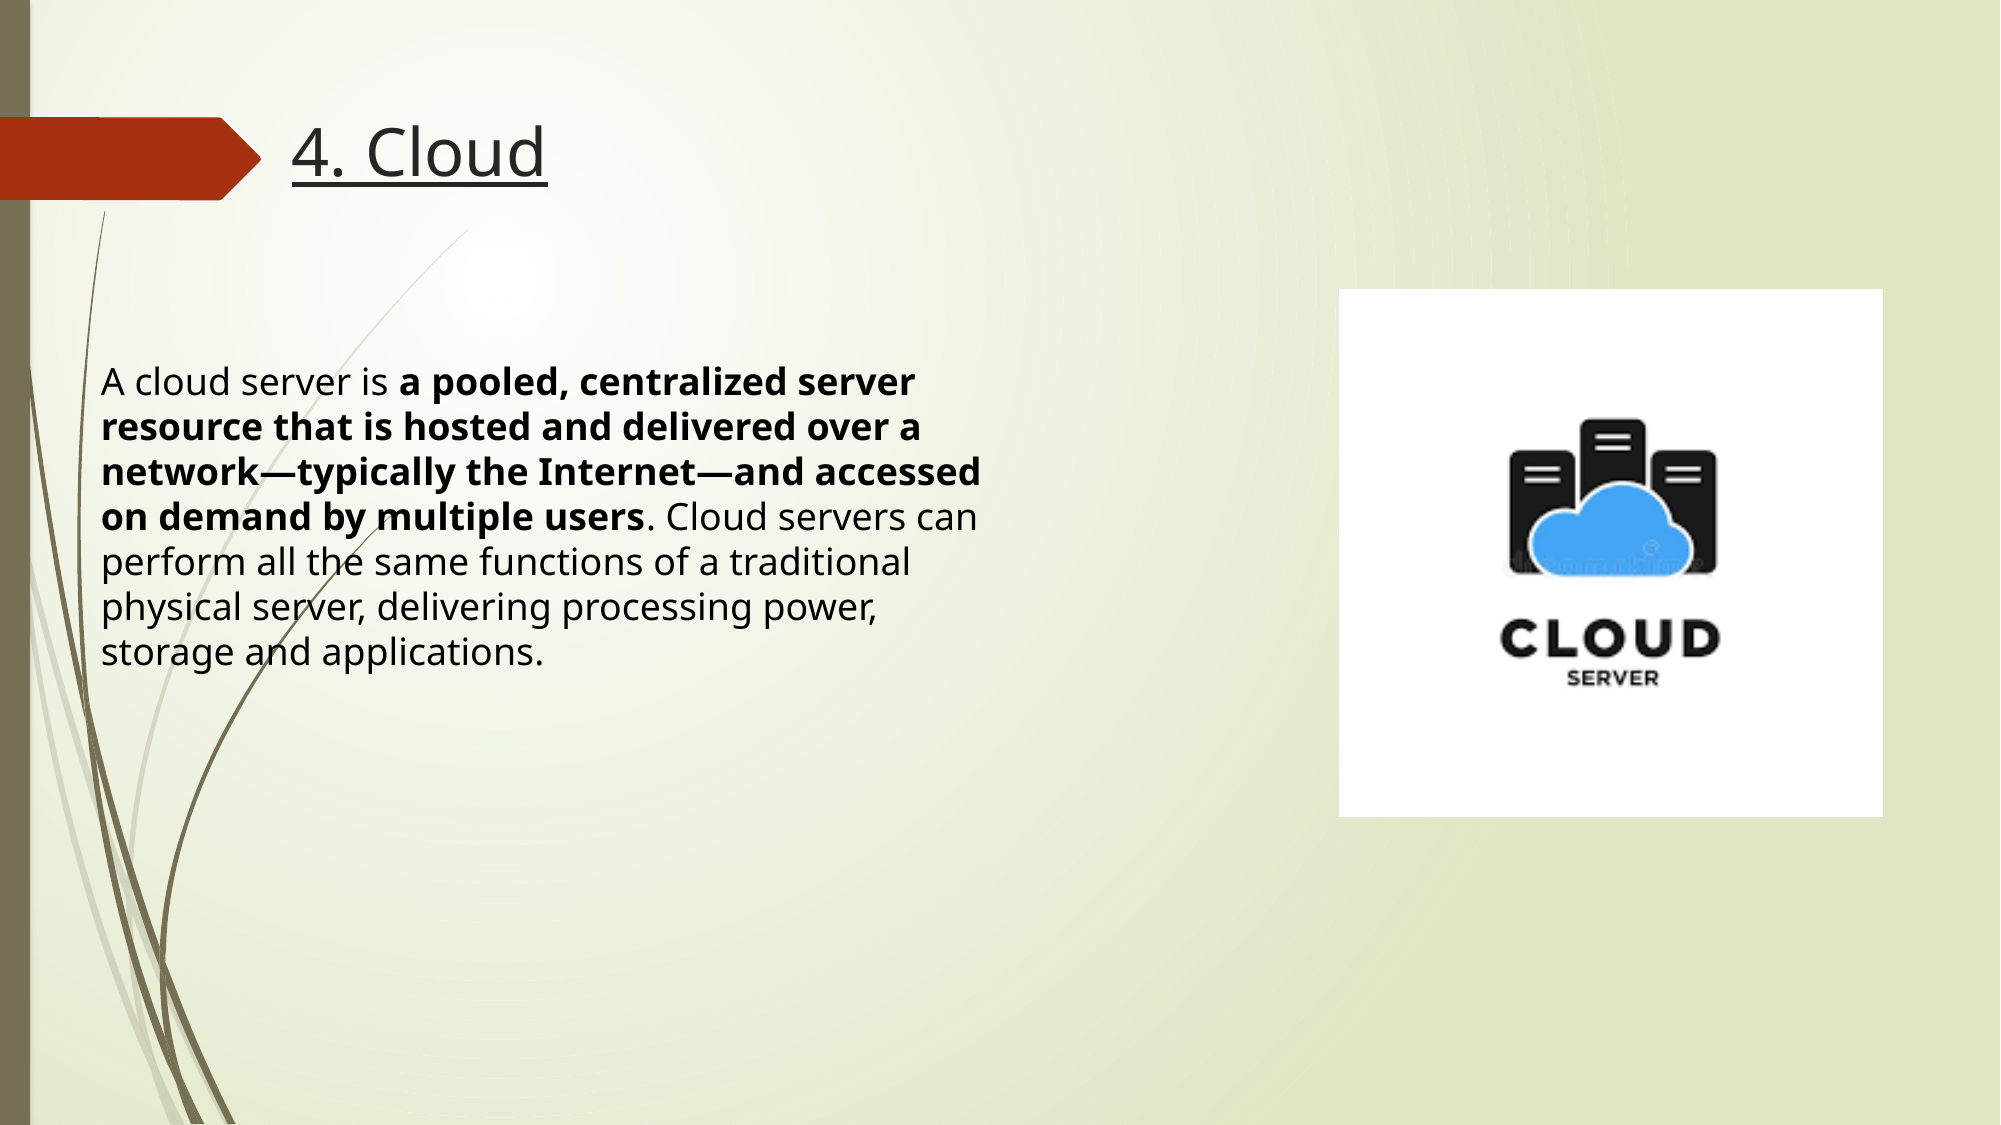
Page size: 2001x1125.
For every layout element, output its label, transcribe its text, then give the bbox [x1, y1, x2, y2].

list A cloud server is a pooled, centralized server resource that is hosted and delivered over a network—typically the Internet—and accessed on demand by multiple users. Cloud servers can perform all the same functions of a traditional physical server, delivering processing power, storage and applications. [85, 350, 1038, 970]
title 4. Cloud [276, 102, 956, 313]
picture [1339, 289, 1884, 818]
